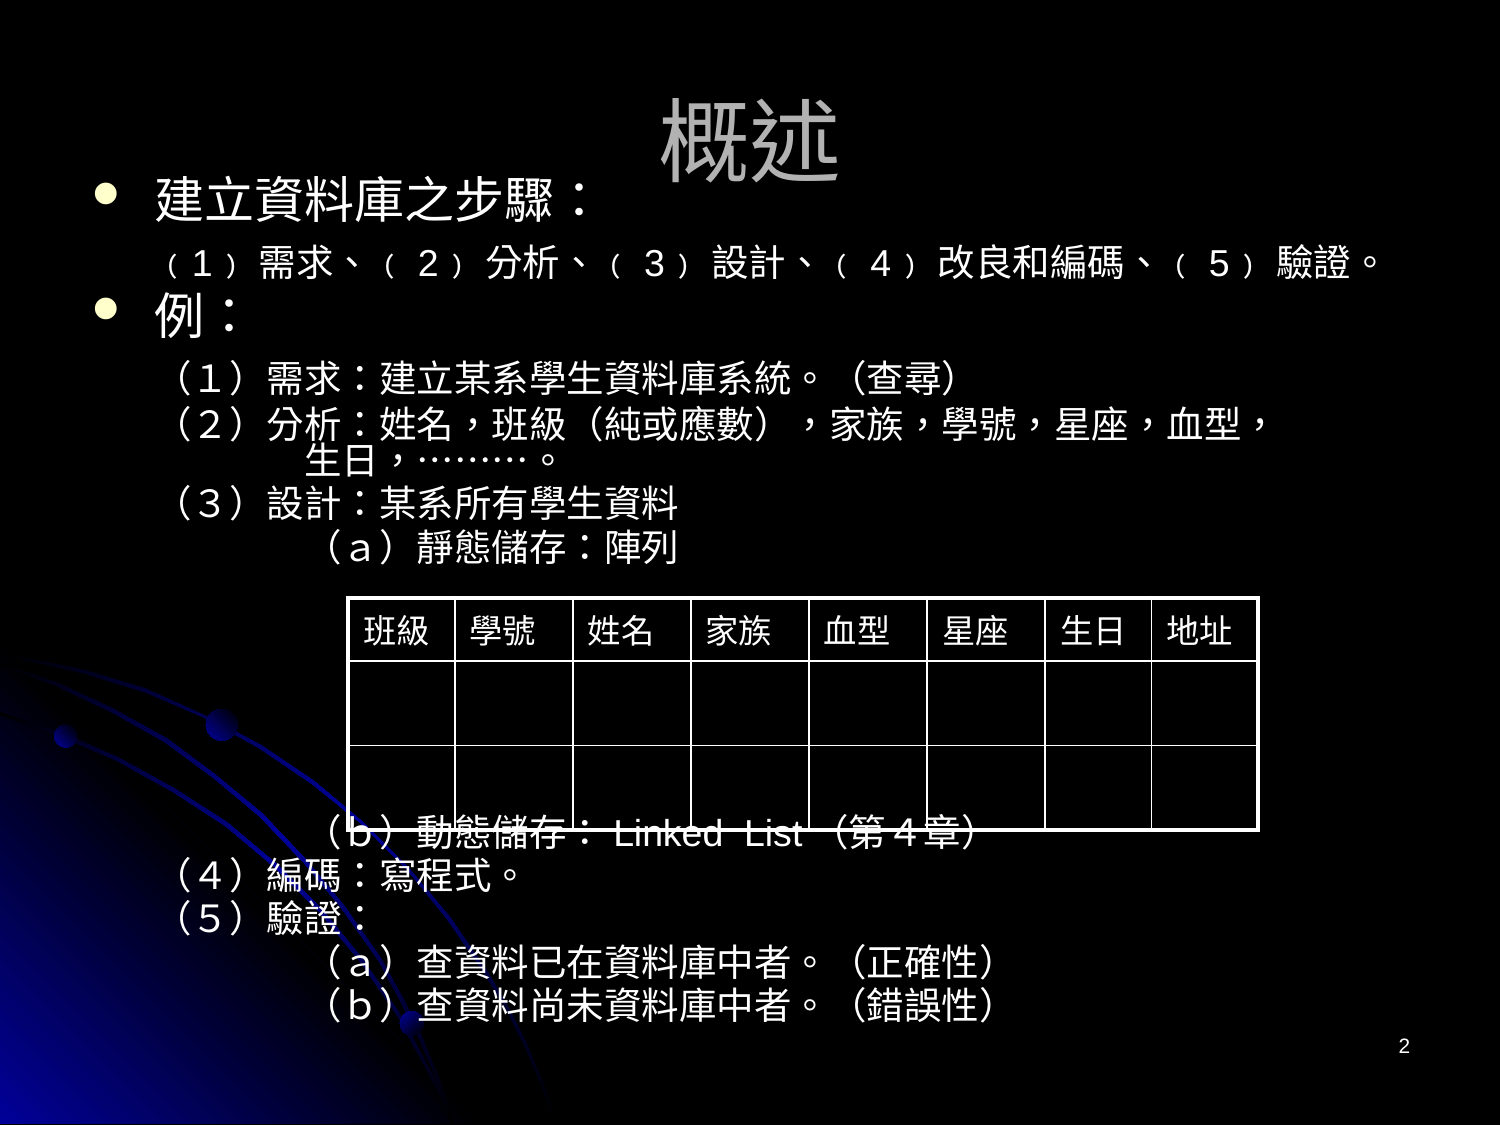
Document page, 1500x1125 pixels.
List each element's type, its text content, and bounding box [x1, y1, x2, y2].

table_cell [574, 662, 690, 745]
title 概述 [75, 45, 1425, 233]
table_cell [692, 746, 808, 828]
table_cell [928, 746, 1044, 828]
table_header 生日 [1046, 600, 1151, 660]
table_cell [456, 746, 572, 828]
table_header 家族 [692, 600, 808, 660]
table_cell [1046, 662, 1151, 745]
table_cell [350, 746, 454, 828]
table_cell [692, 662, 808, 745]
table_header 地址 [1152, 600, 1256, 660]
table_header 星座 [928, 600, 1044, 660]
list 建立資料庫之步驟： ﹙1﹚需求、﹙2﹚分析、﹙3﹚設計、﹙4﹚改良和編碼、﹙5﹚驗證。 例： （１）需求：建立某系學生資料庫系統。（查尋） （２）分析：姓名，班級（純或應數），家族，學號，星座，血型， 生日，………。 （３）設計：某系所有學生資料 （ａ）靜態儲存：陣列 （ｂ）動態儲存：Linked List（第４章） （４）編碼：寫程式。 （５）驗證： （ａ）查資料已在資料庫中者。（正確性） （ｂ）查資料尚未資料庫中者。（錯誤性） [76, 233, 1390, 1094]
table_header 血型 [810, 600, 926, 660]
table_cell [456, 662, 572, 745]
table_cell [574, 746, 690, 828]
table_cell [810, 662, 926, 745]
slide_number 2 [1074, 1025, 1425, 1100]
table_cell [350, 662, 454, 745]
table_header 姓名 [574, 600, 690, 660]
table_cell [928, 662, 1044, 745]
table_cell [1152, 746, 1256, 828]
table_cell [1152, 662, 1256, 745]
table_cell [1046, 746, 1151, 828]
table_header 班級 [350, 600, 454, 660]
table_cell [810, 746, 926, 828]
table_header 學號 [456, 600, 572, 660]
